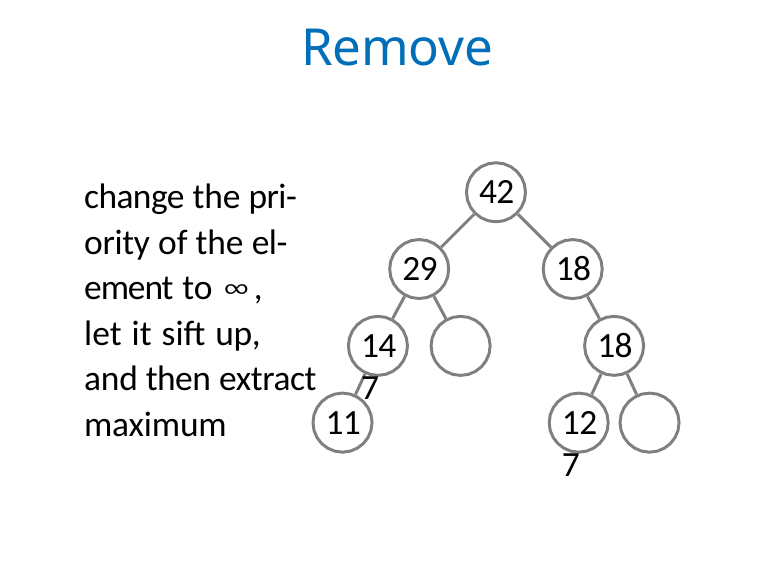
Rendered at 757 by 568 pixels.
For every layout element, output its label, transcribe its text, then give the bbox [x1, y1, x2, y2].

text_box 18 [595, 319, 634, 365]
text_box [319, 400, 373, 453]
text_box 14 7 [358, 319, 472, 408]
text_box [584, 323, 644, 376]
text_box [389, 246, 449, 299]
text_box 29 [400, 242, 439, 288]
text_box 11 [323, 396, 362, 442]
text_box [466, 169, 526, 222]
text_box [637, 393, 680, 450]
text_box [543, 246, 603, 299]
text_box change the pri- ority of the el- ement to ∞, let it sift up, and then extract maximum [82, 168, 319, 444]
text_box [566, 374, 602, 396]
text_box [549, 400, 559, 445]
text_box 12 7 [559, 396, 661, 484]
text_box [348, 324, 358, 368]
title Remove [36, 11, 720, 110]
text_box 18 [553, 242, 592, 288]
text_box [448, 316, 491, 373]
text_box [482, 162, 510, 166]
text_box 42 [477, 166, 515, 211]
